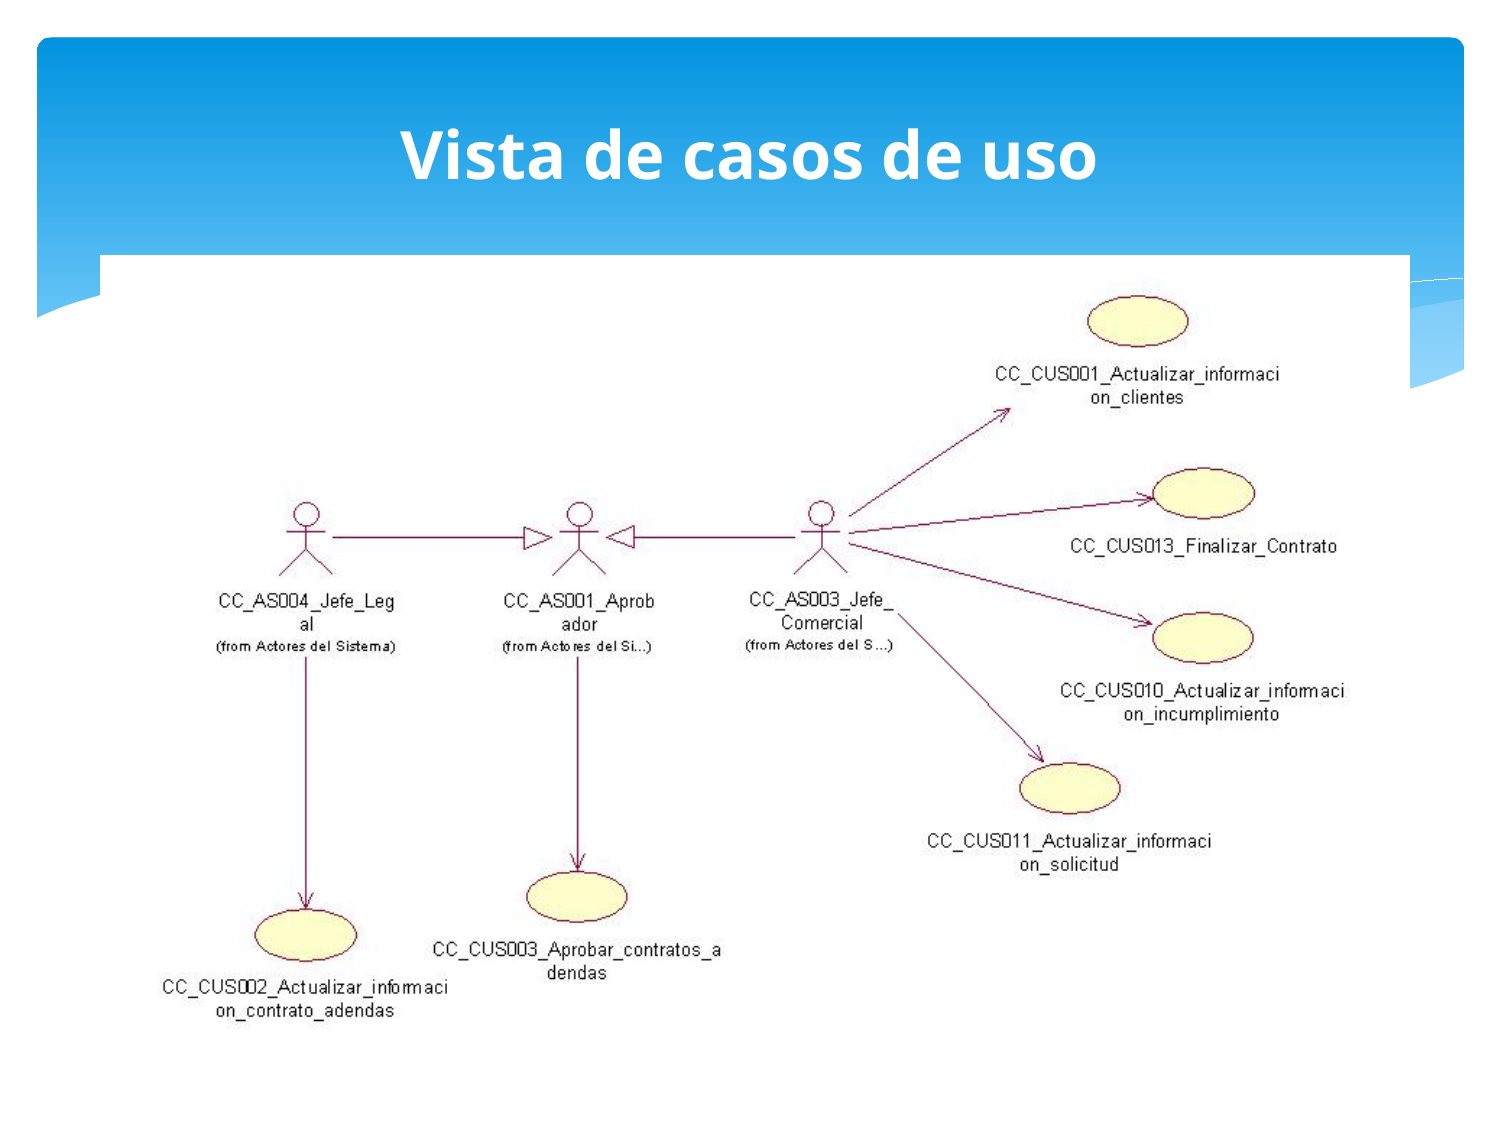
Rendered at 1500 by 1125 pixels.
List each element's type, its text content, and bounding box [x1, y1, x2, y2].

picture [99, 255, 1410, 1060]
text_box Vista de casos de uso [74, 55, 1425, 261]
